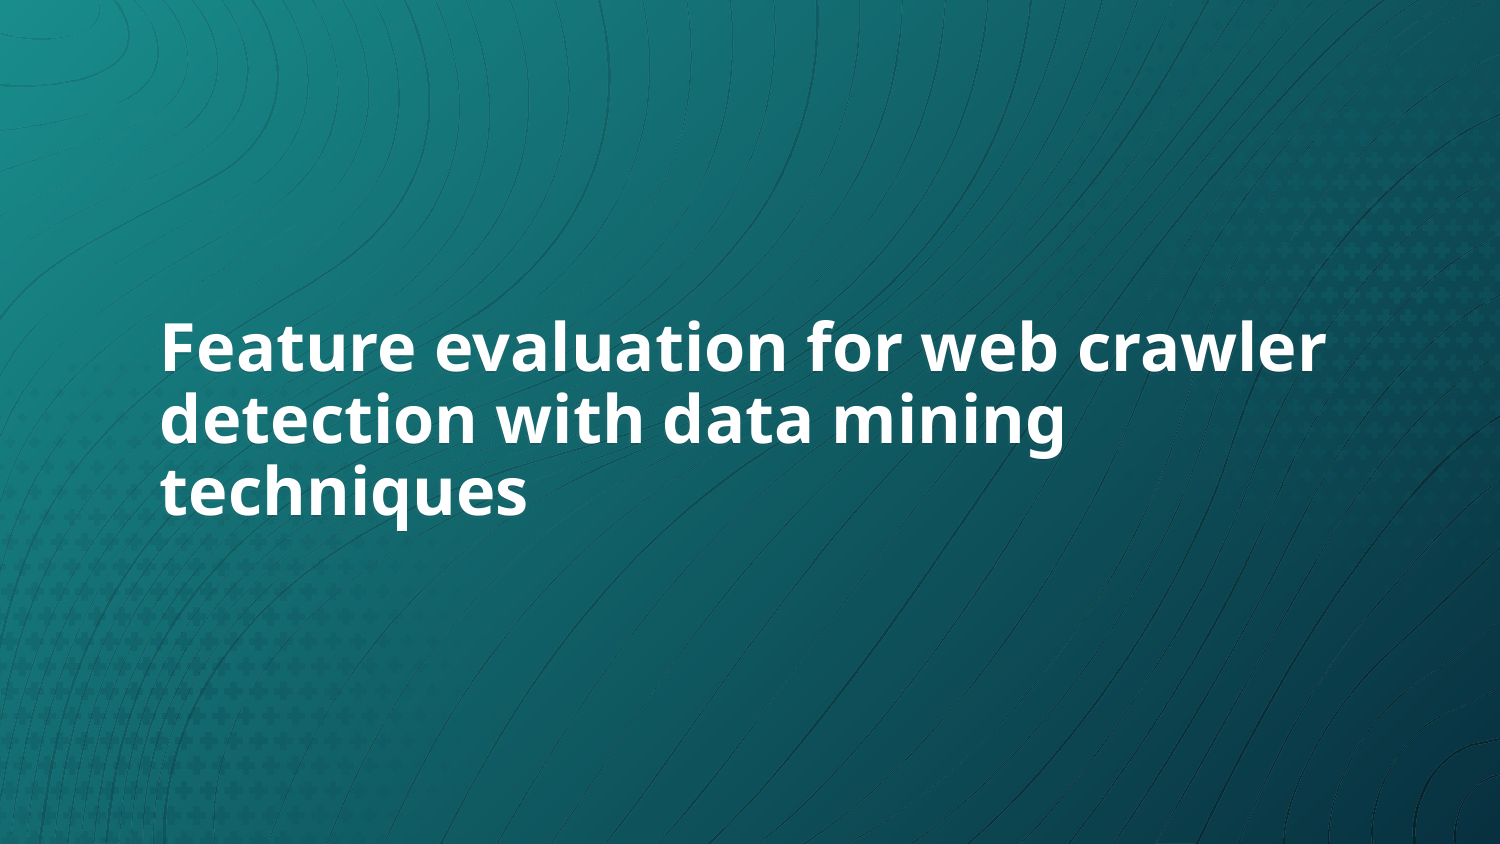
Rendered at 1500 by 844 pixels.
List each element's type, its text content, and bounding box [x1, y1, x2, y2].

title Feature evaluation for web crawler detection with data mining techniques [159, 326, 1422, 517]
